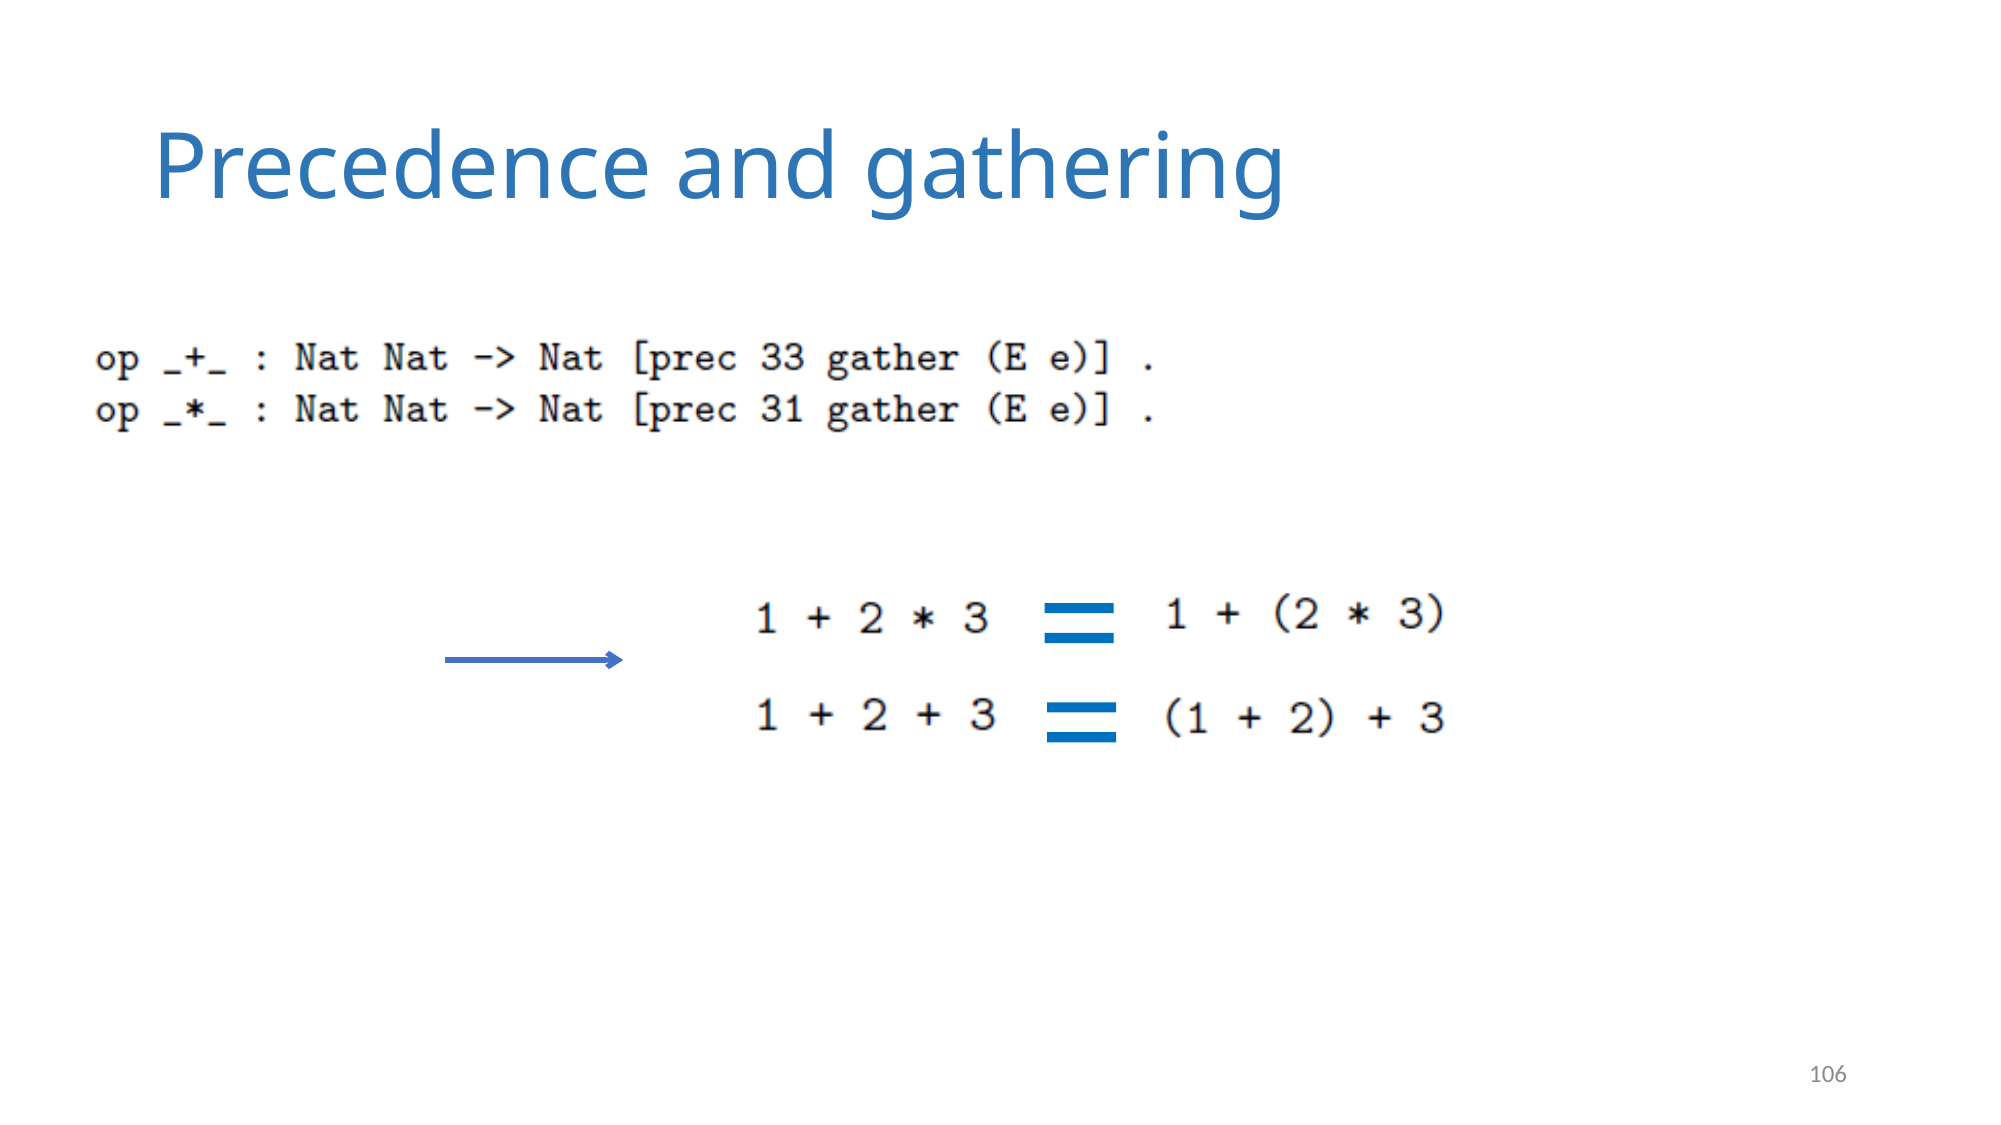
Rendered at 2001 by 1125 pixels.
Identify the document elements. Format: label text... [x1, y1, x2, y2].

text_box [1046, 731, 1117, 743]
picture [744, 683, 1012, 751]
title Precedence and gathering [137, 59, 1863, 278]
text_box [1046, 701, 1117, 713]
picture [1152, 683, 1460, 751]
slide_number 106 [1412, 1042, 1863, 1103]
text_box [1043, 602, 1115, 614]
picture [1159, 583, 1453, 652]
picture [72, 323, 1174, 453]
text_box [1043, 632, 1115, 644]
picture [744, 583, 999, 652]
